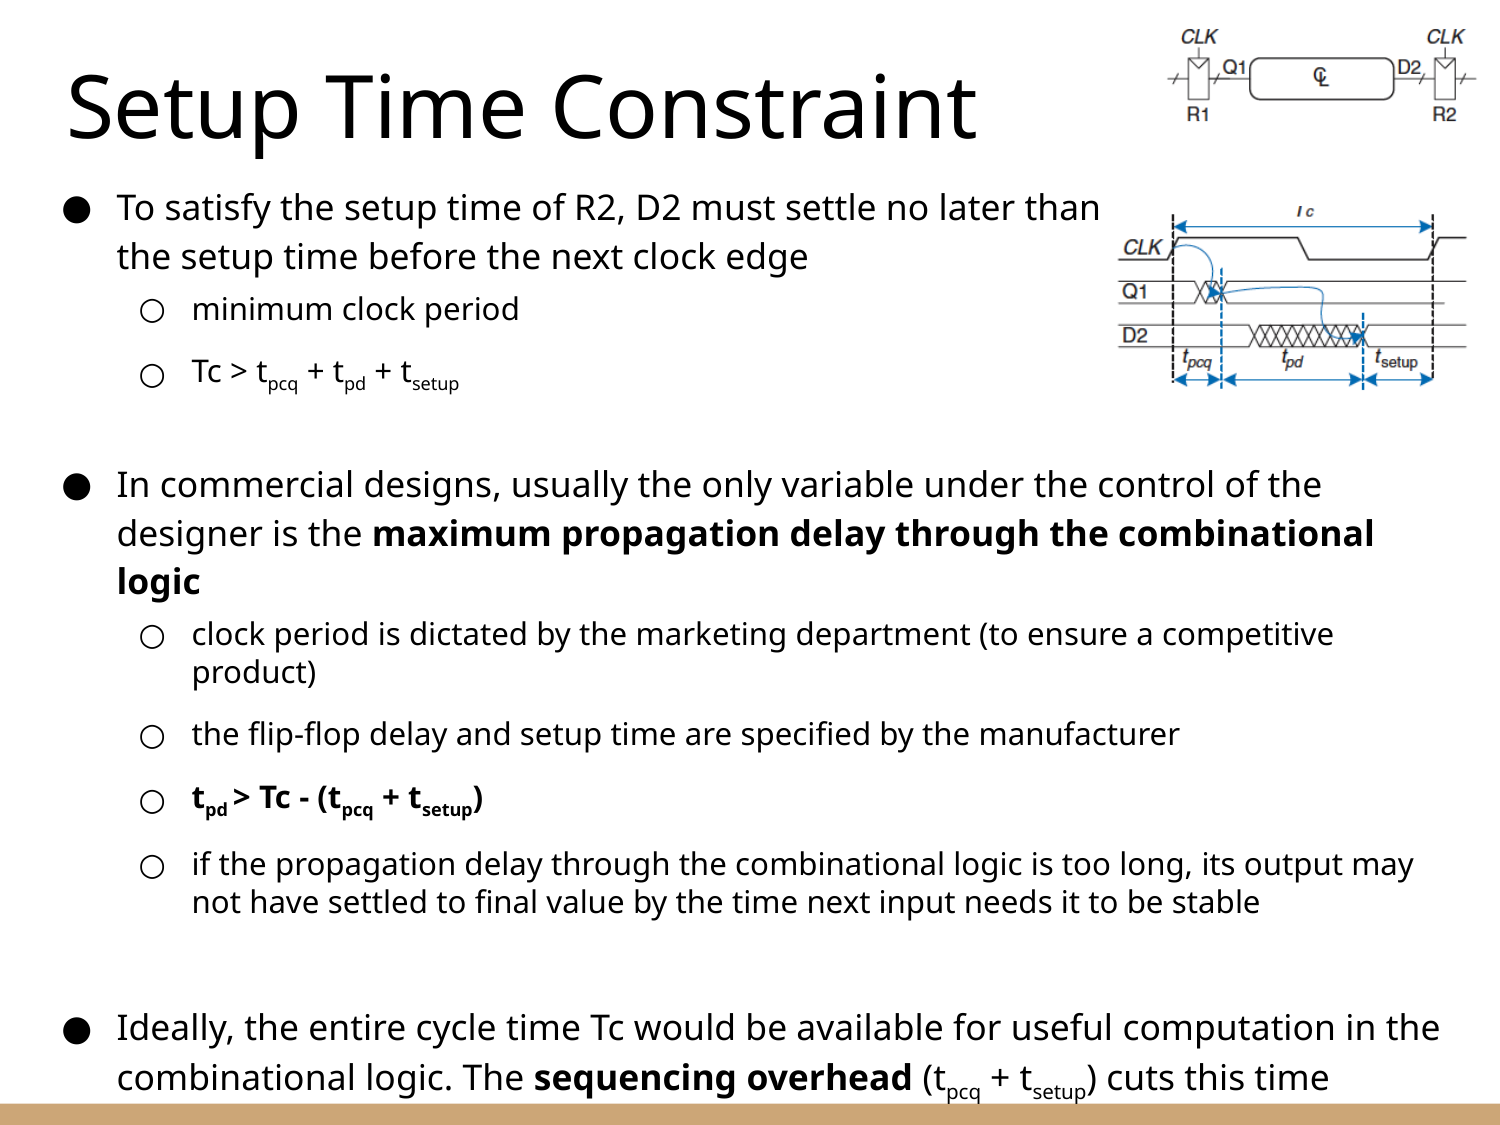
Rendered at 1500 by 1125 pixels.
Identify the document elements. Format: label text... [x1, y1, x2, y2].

picture [1162, 19, 1486, 129]
picture [1113, 206, 1486, 396]
title Setup Time Constraint [51, 69, 1449, 163]
list To satisfy the setup time of R2, D2 must settle no later than the setup time before the next clock edge minimum clock period Tc > tpcq + tpd + tsetup In commercial designs, usually the only variable under the control of the designer is the maximum propagation delay through the combinational logic clock period is dictated by the marketing department (to ensure a competitive product) the flip-flop delay and setup time are specified by the manufacturer tpd > Tc - (tpcq + tsetup) if the propagation delay through the combinational logic is too long, its output may not have settled to final value by the time next input needs it to be stable Ideally, the entire cycle time Tc would be available for useful computation in the combinational logic. The sequencing overhead (tpcq + tsetup) cuts this time [26, 163, 1474, 1051]
